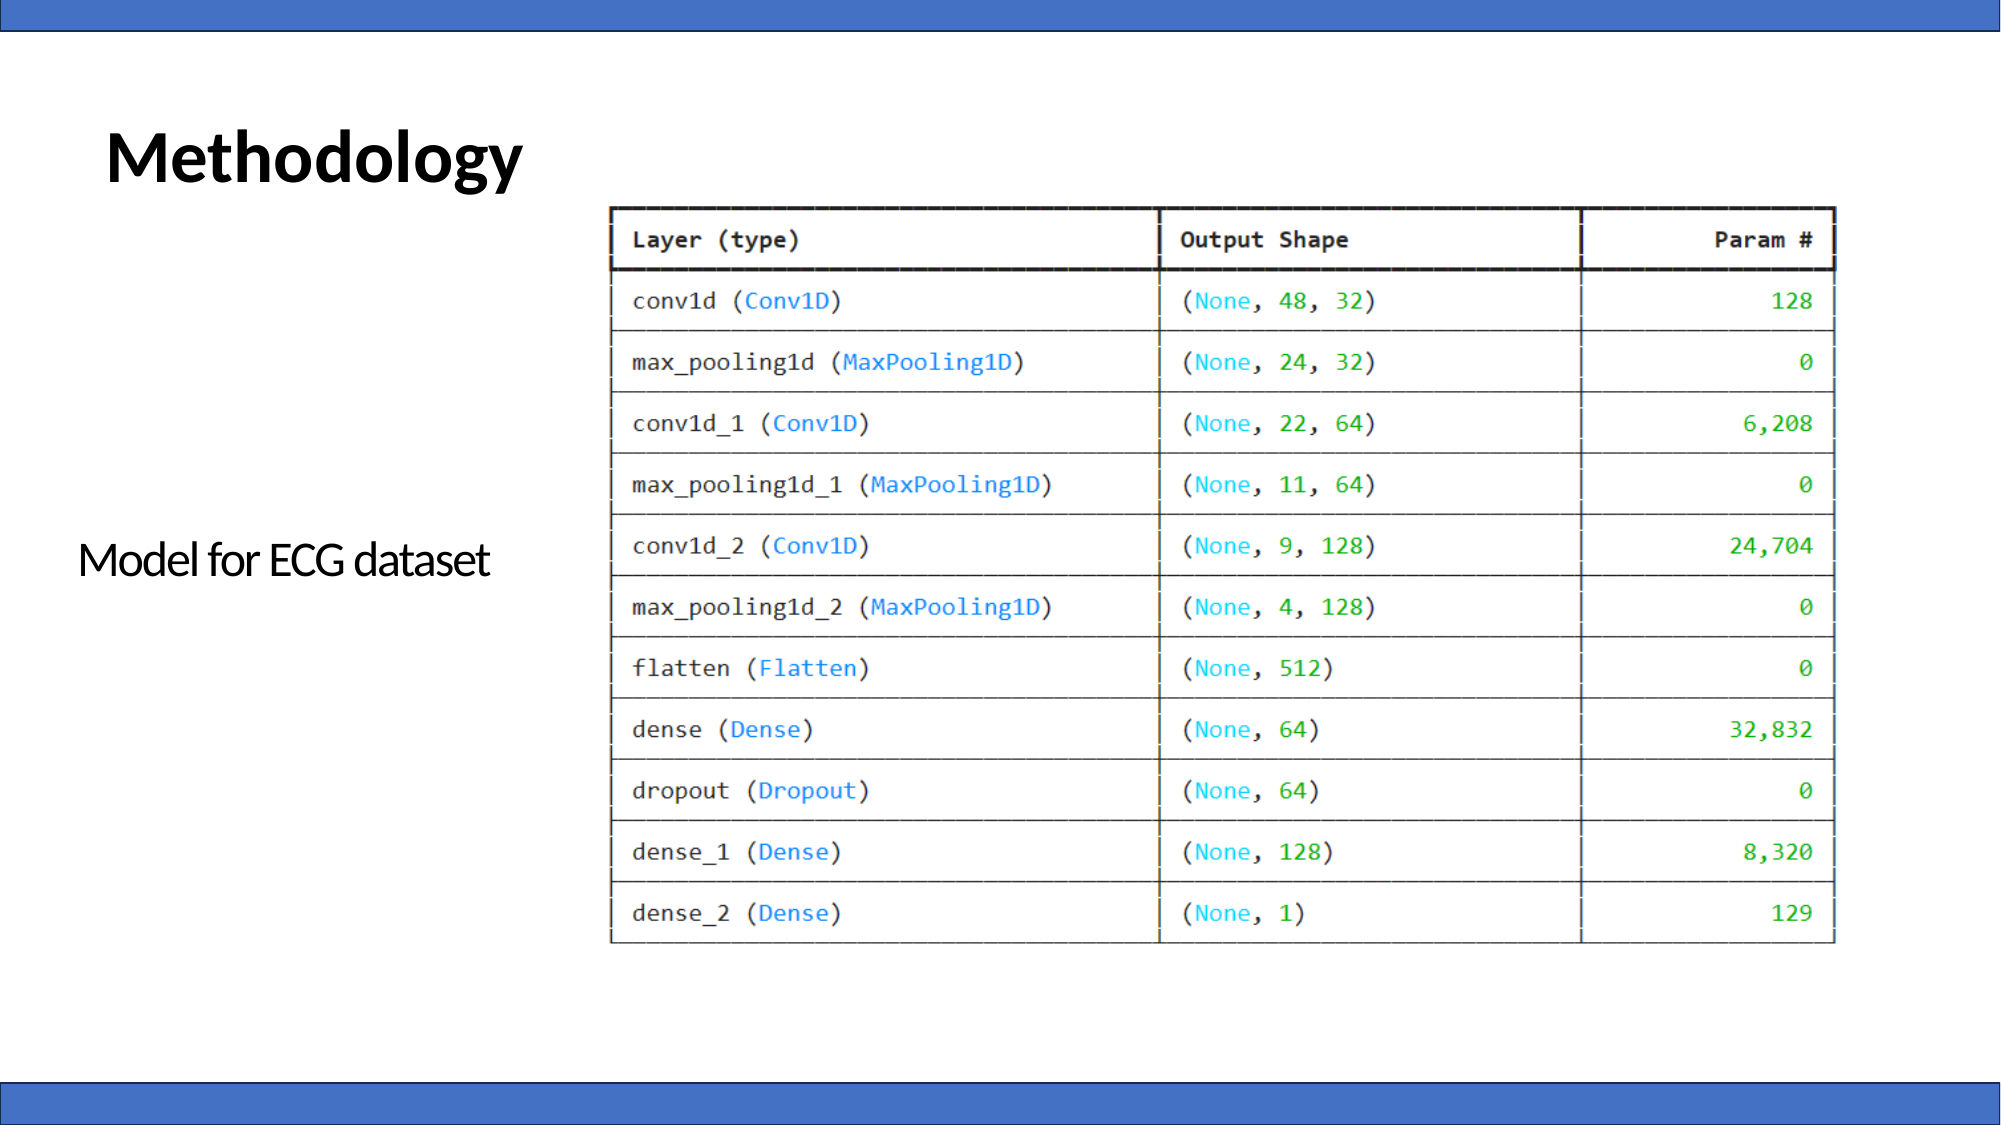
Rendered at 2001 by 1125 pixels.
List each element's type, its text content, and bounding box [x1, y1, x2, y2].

picture [606, 205, 1837, 945]
text_box Methodology [90, 99, 540, 205]
text_box Model for ECG dataset [75, 524, 601, 587]
